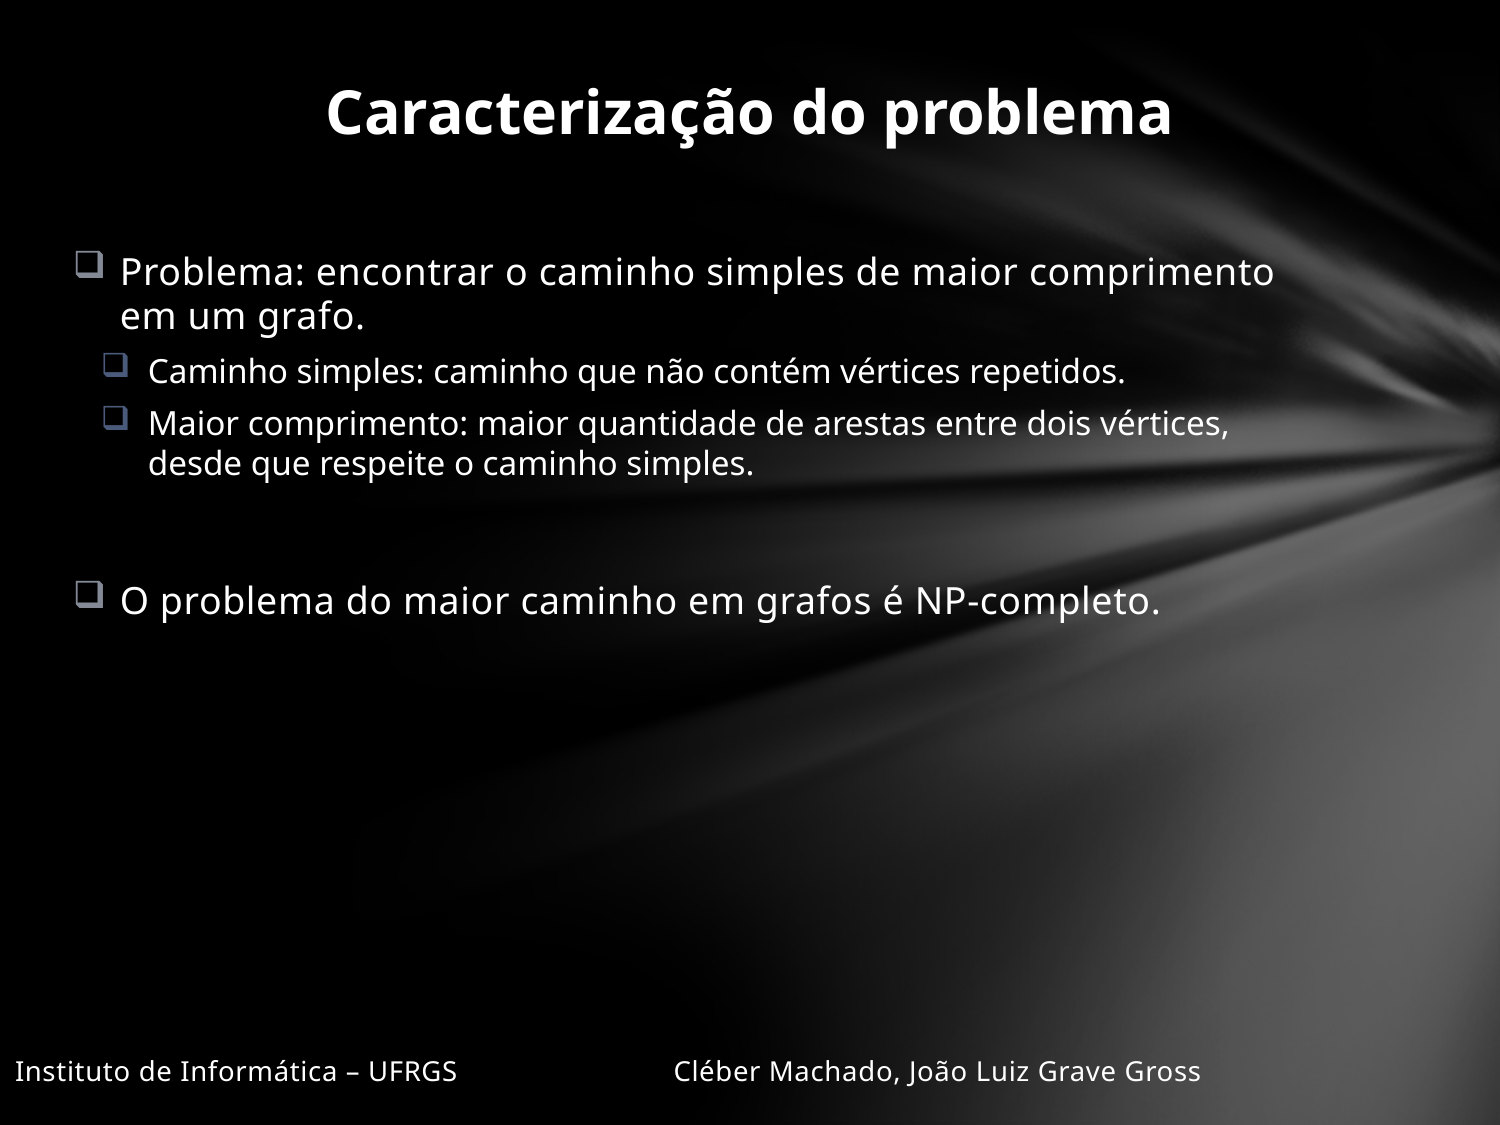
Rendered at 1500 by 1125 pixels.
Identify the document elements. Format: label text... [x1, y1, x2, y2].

list Problema: encontrar o caminho simples de maior comprimento em um grafo. Caminho simples: caminho que não contém vértices repetidos. Maior comprimento: maior quantidade de arestas entre dois vértices, desde que respeite o caminho simples. O problema do maior caminho em grafos é NP-completo. [57, 239, 1318, 1015]
title Caracterização do problema [0, 66, 1500, 155]
text_box Instituto de Informática – UFRGS Cléber Machado, João Luiz Grave Gross [0, 1046, 1500, 1125]
